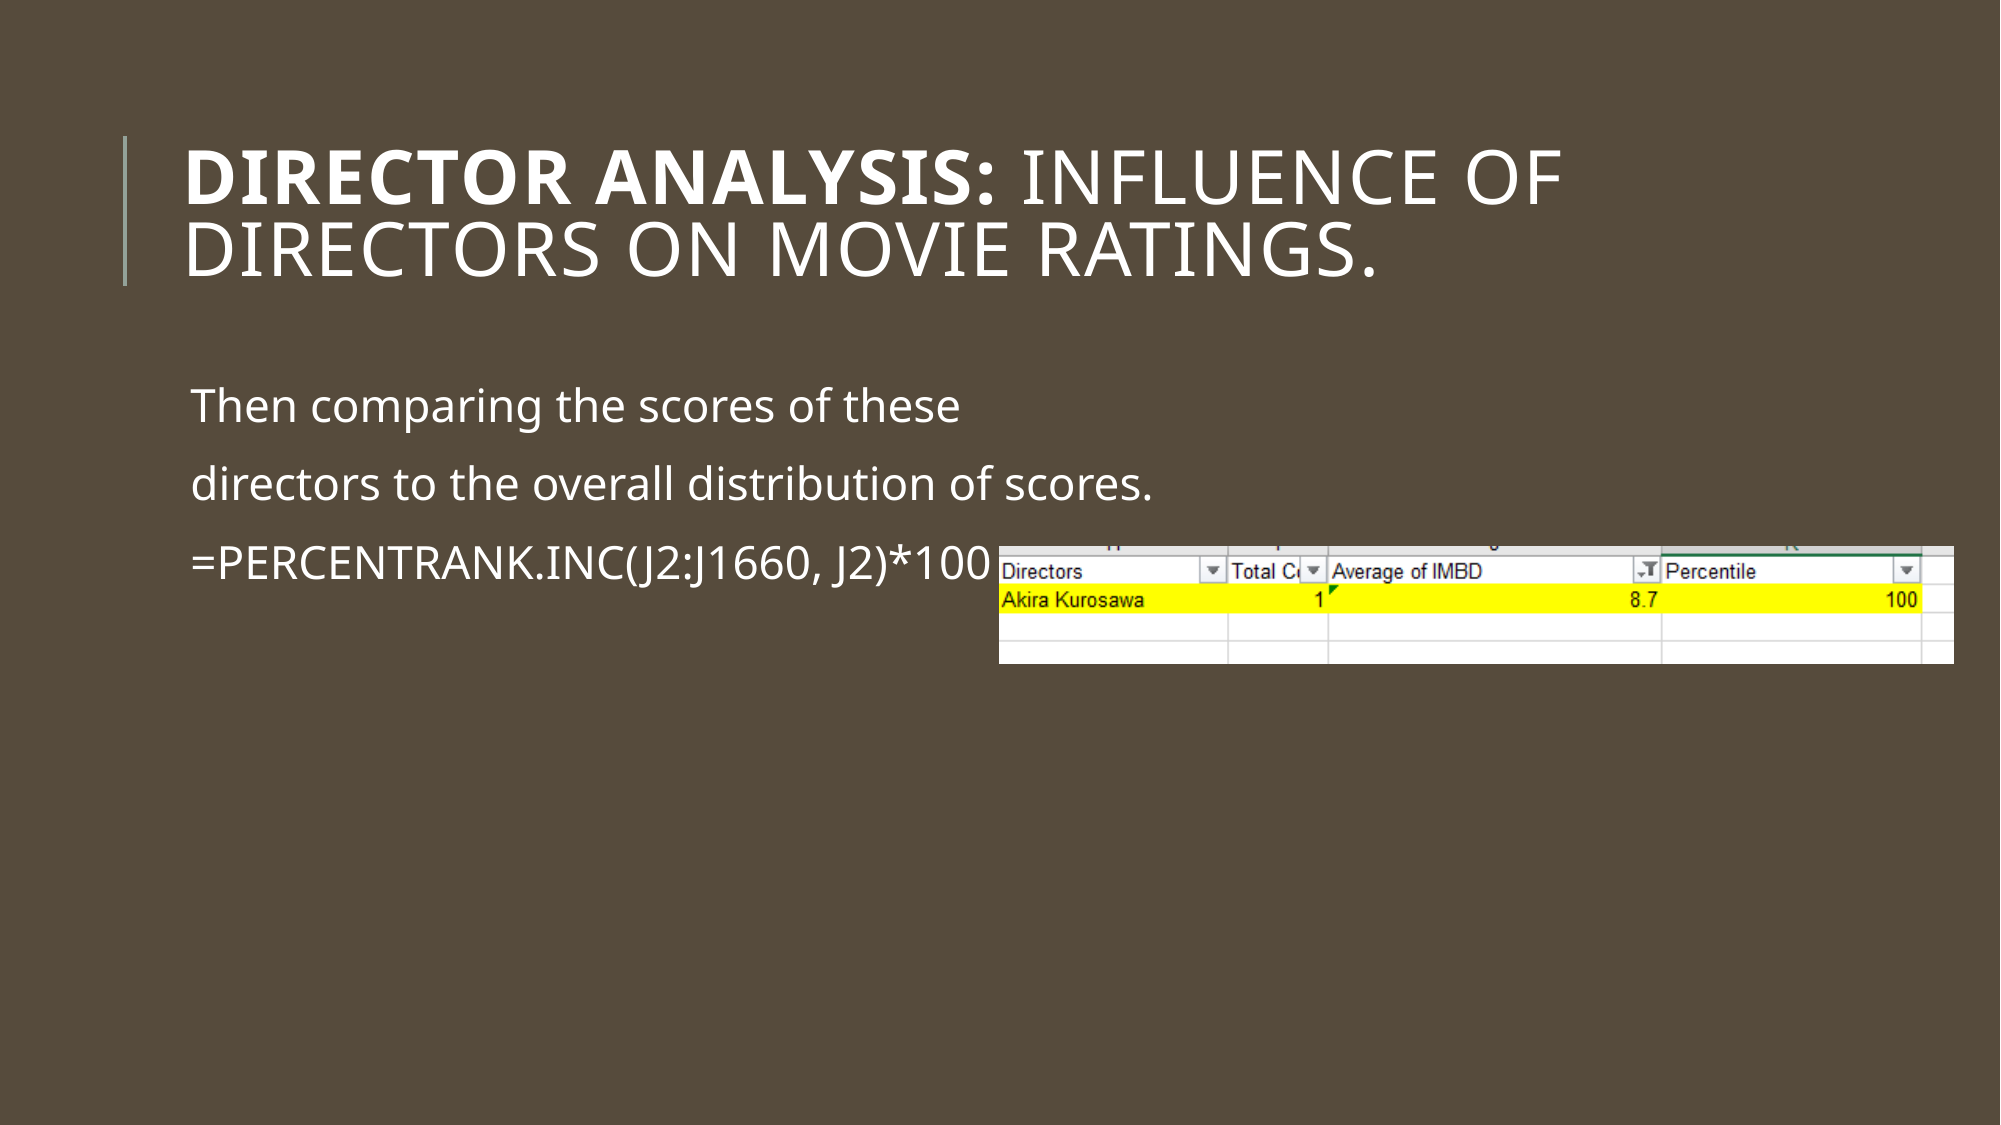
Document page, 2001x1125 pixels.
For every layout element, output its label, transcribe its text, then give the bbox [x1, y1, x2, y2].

title Director Analysis: Influence of directors on movie ratings. [168, 96, 1763, 342]
list Then comparing the scores of these directors to the overall distribution of scores. =PERCENTRANK.INC(J2:J1660, J2)*100 [168, 375, 1763, 1035]
picture [999, 545, 1954, 664]
